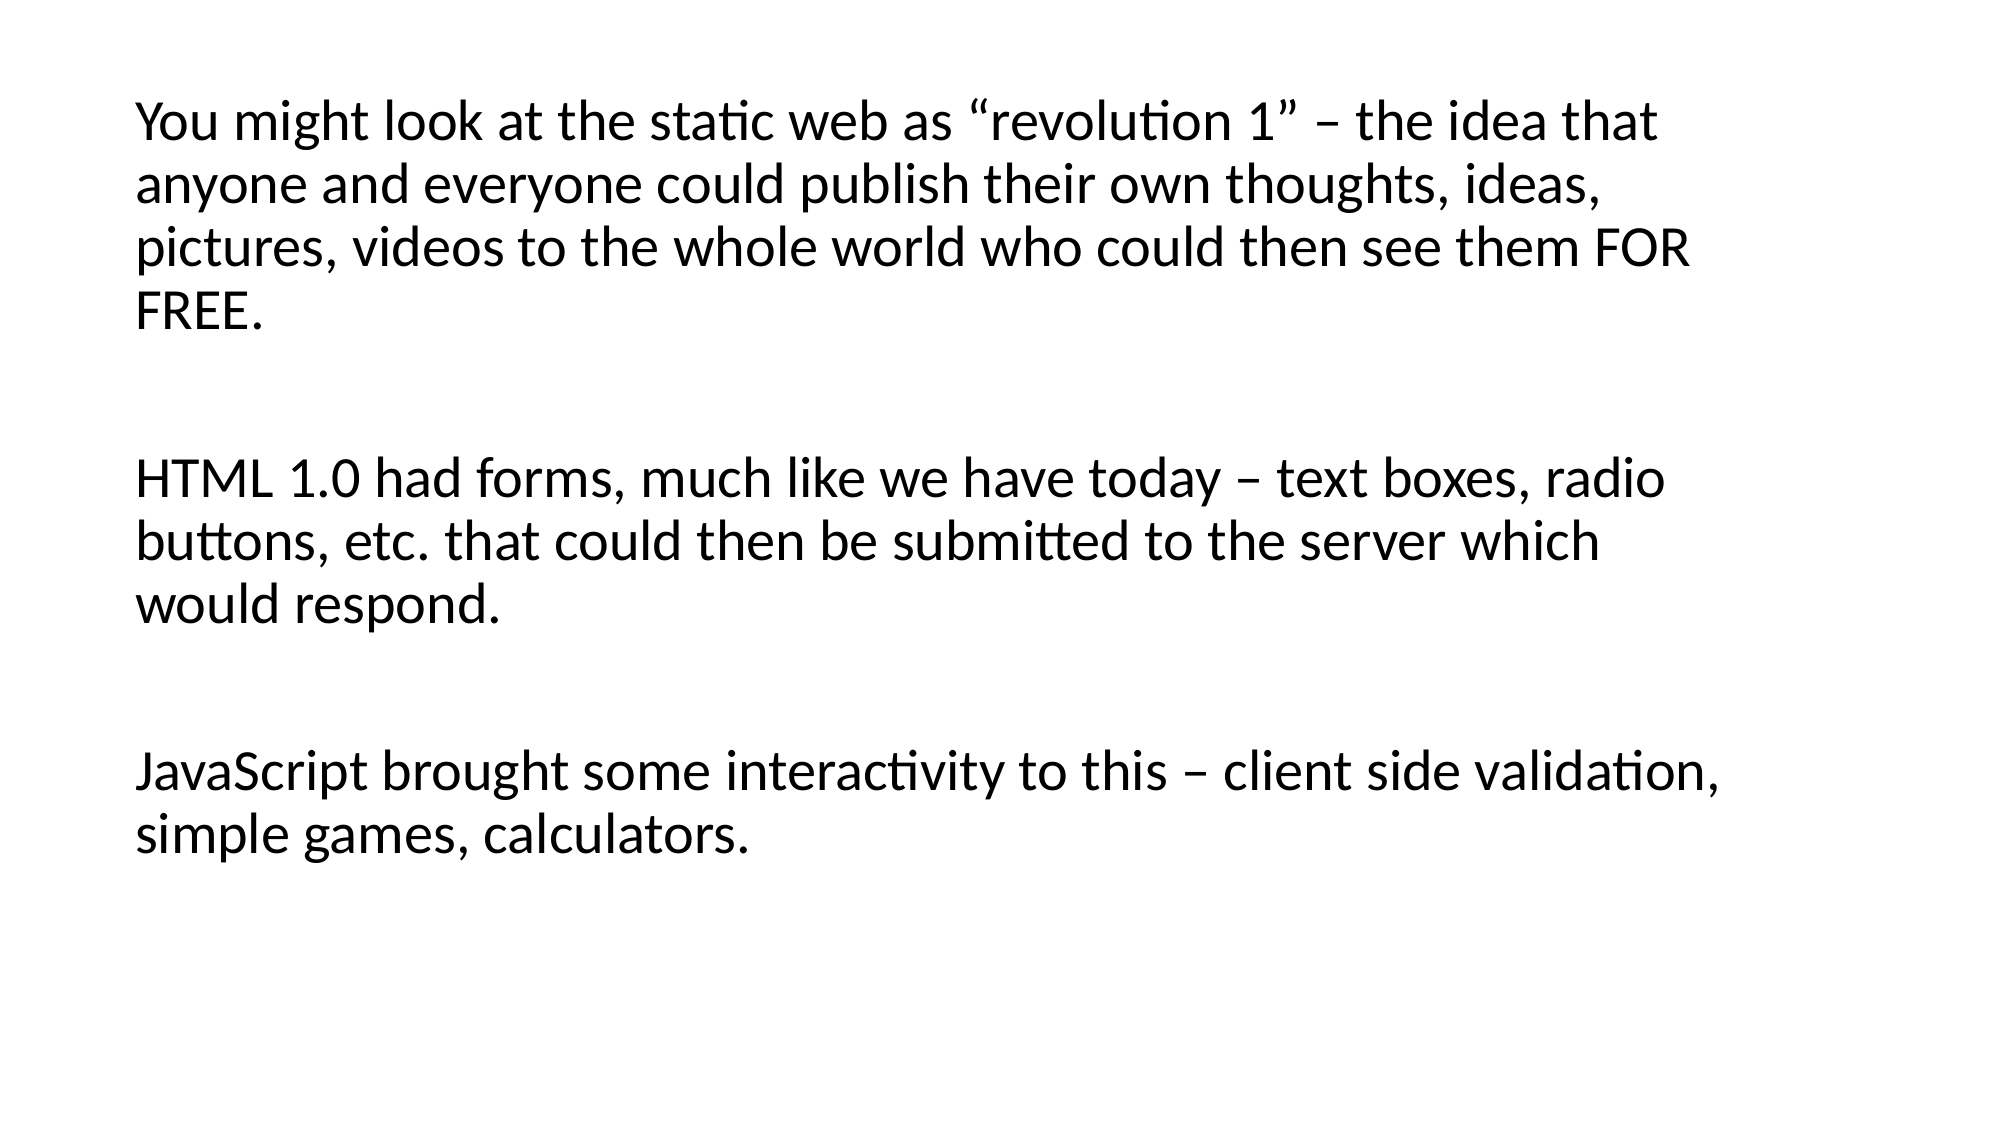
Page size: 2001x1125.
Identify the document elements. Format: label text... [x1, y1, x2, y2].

list You might look at the static web as “revolution 1” – the idea that anyone and everyone could publish their own thoughts, ideas, pictures, videos to the whole world who could then see them FOR FREE. HTML 1.0 had forms, much like we have today – text boxes, radio buttons, etc. that could then be submitted to the server which would respond. JavaScript brought some interactivity to this – client side validation, simple games, calculators. [120, 82, 1755, 1019]
